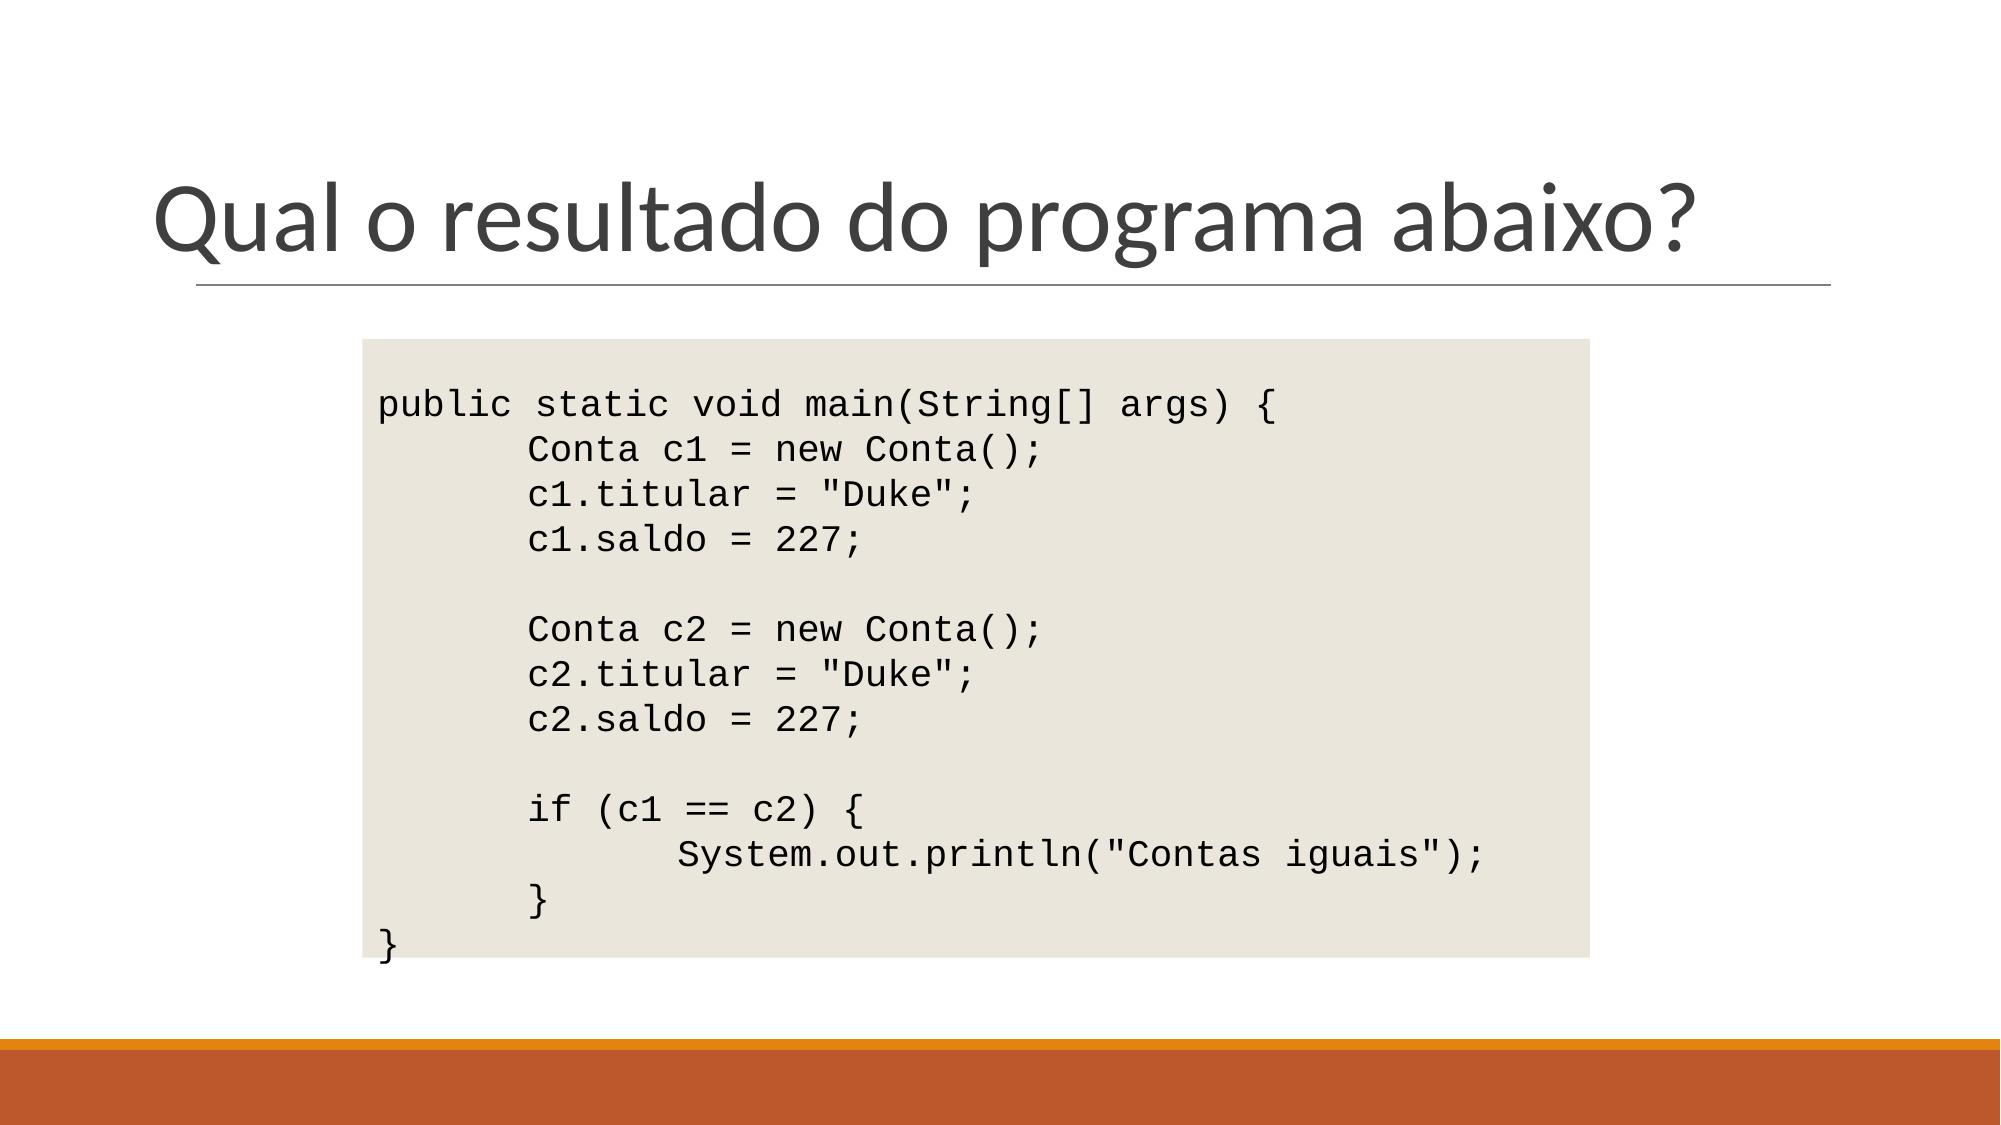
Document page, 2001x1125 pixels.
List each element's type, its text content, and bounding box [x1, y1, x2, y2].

title Qual o resultado do programa abaixo? [137, 62, 1863, 280]
text_box public static void main(String[] args) { Conta c1 = new Conta(); c1.titular = "Duke"; c1.saldo = 227; Conta c2 = new Conta(); c2.titular = "Duke"; c2.saldo = 227; if (c1 == c2) { System.out.println("Contas iguais"); } } [362, 339, 1590, 958]
